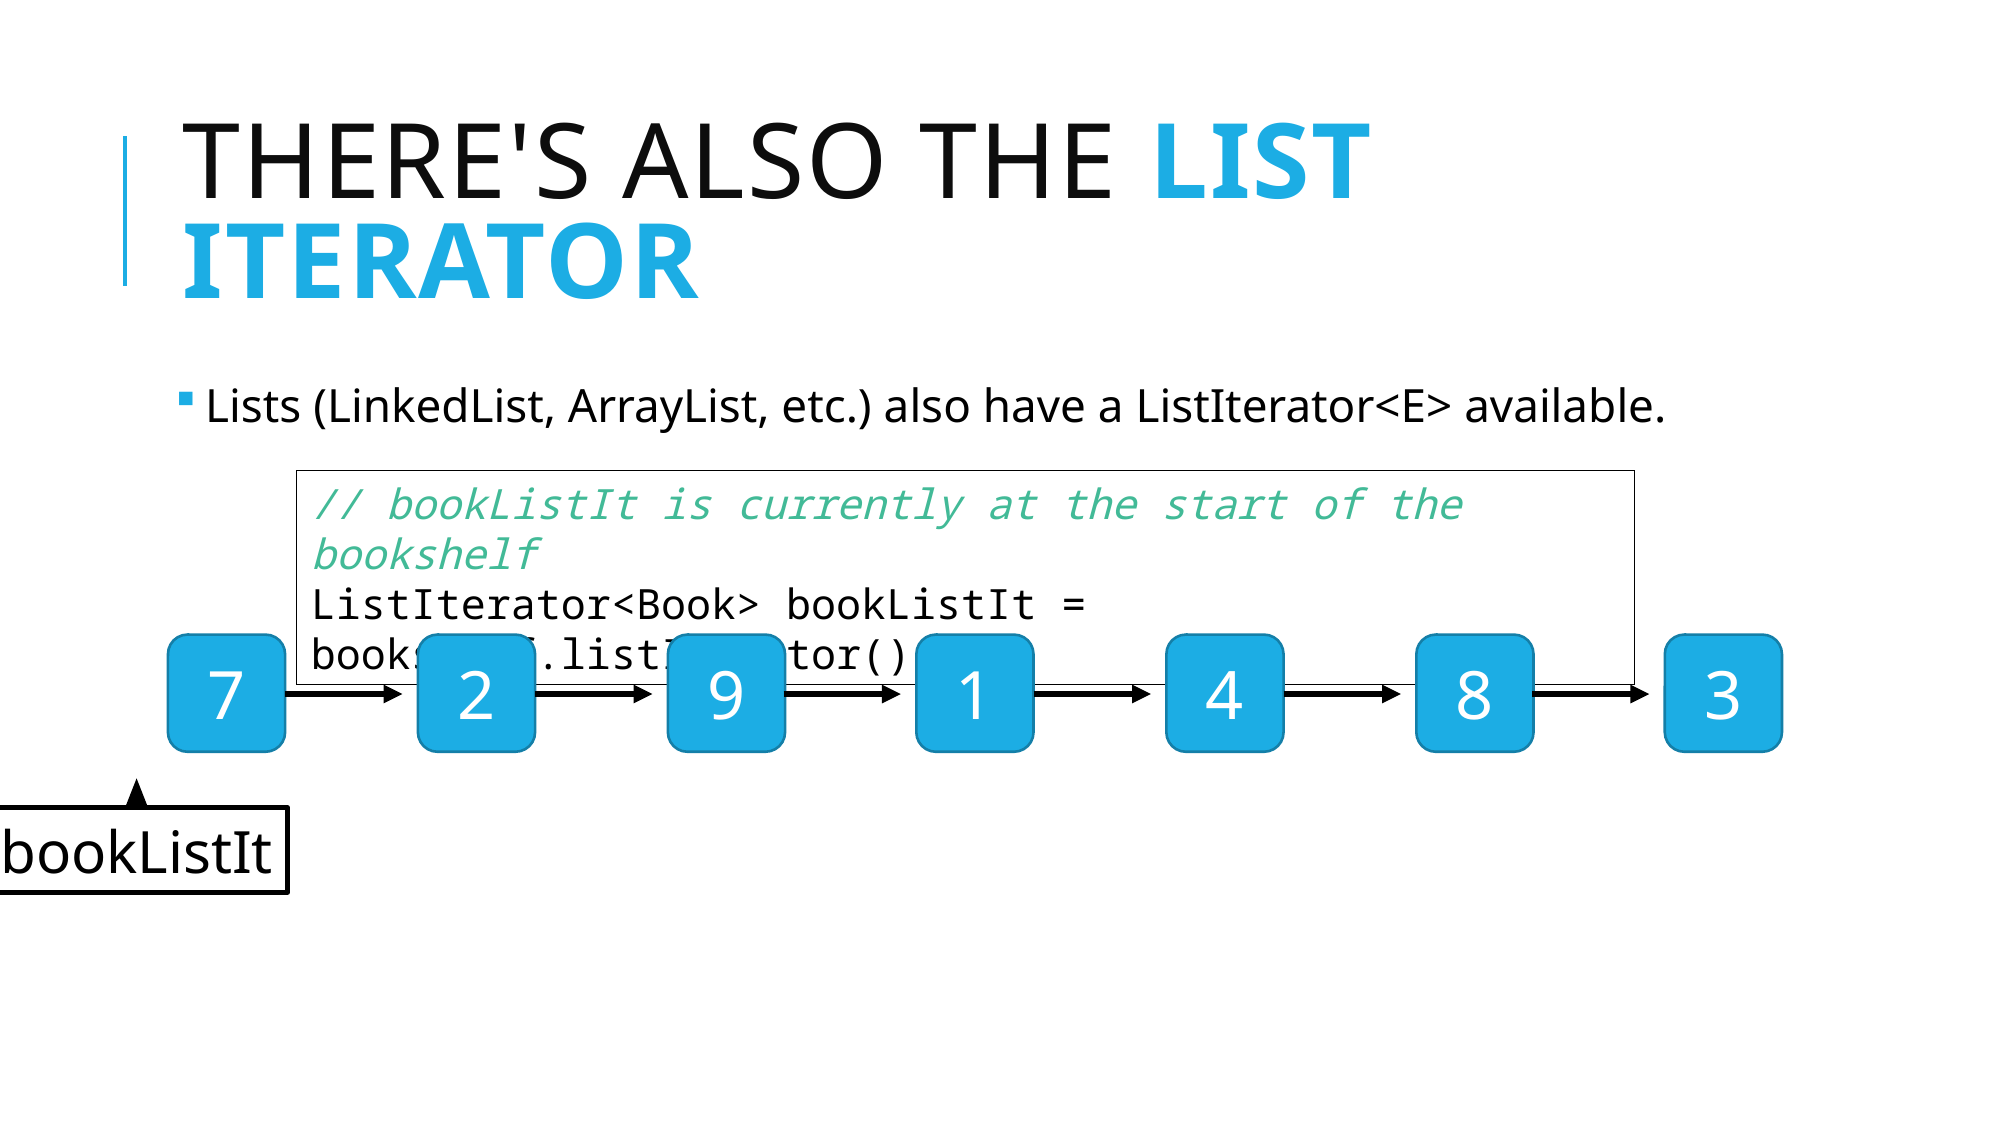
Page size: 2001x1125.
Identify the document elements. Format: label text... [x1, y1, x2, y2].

text_box 1 [915, 633, 1035, 754]
text_box 9 [666, 633, 787, 754]
list Lists (LinkedList, ArrayList, etc.) also have a ListIterator<E> available. [168, 375, 1763, 1035]
text_box 7 [166, 633, 287, 754]
text_box 8 [1415, 633, 1535, 754]
text_box 2 [416, 633, 537, 754]
text_box // bookListIt is currently at the start of the bookshelf ListIterator<Book> bookListIt = bookshelf.listIterator(); [296, 470, 1635, 685]
text_box 4 [1165, 633, 1285, 754]
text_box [12, 778, 261, 894]
title There's also the list iterator [168, 96, 1763, 342]
text_box 3 [1663, 633, 1784, 754]
